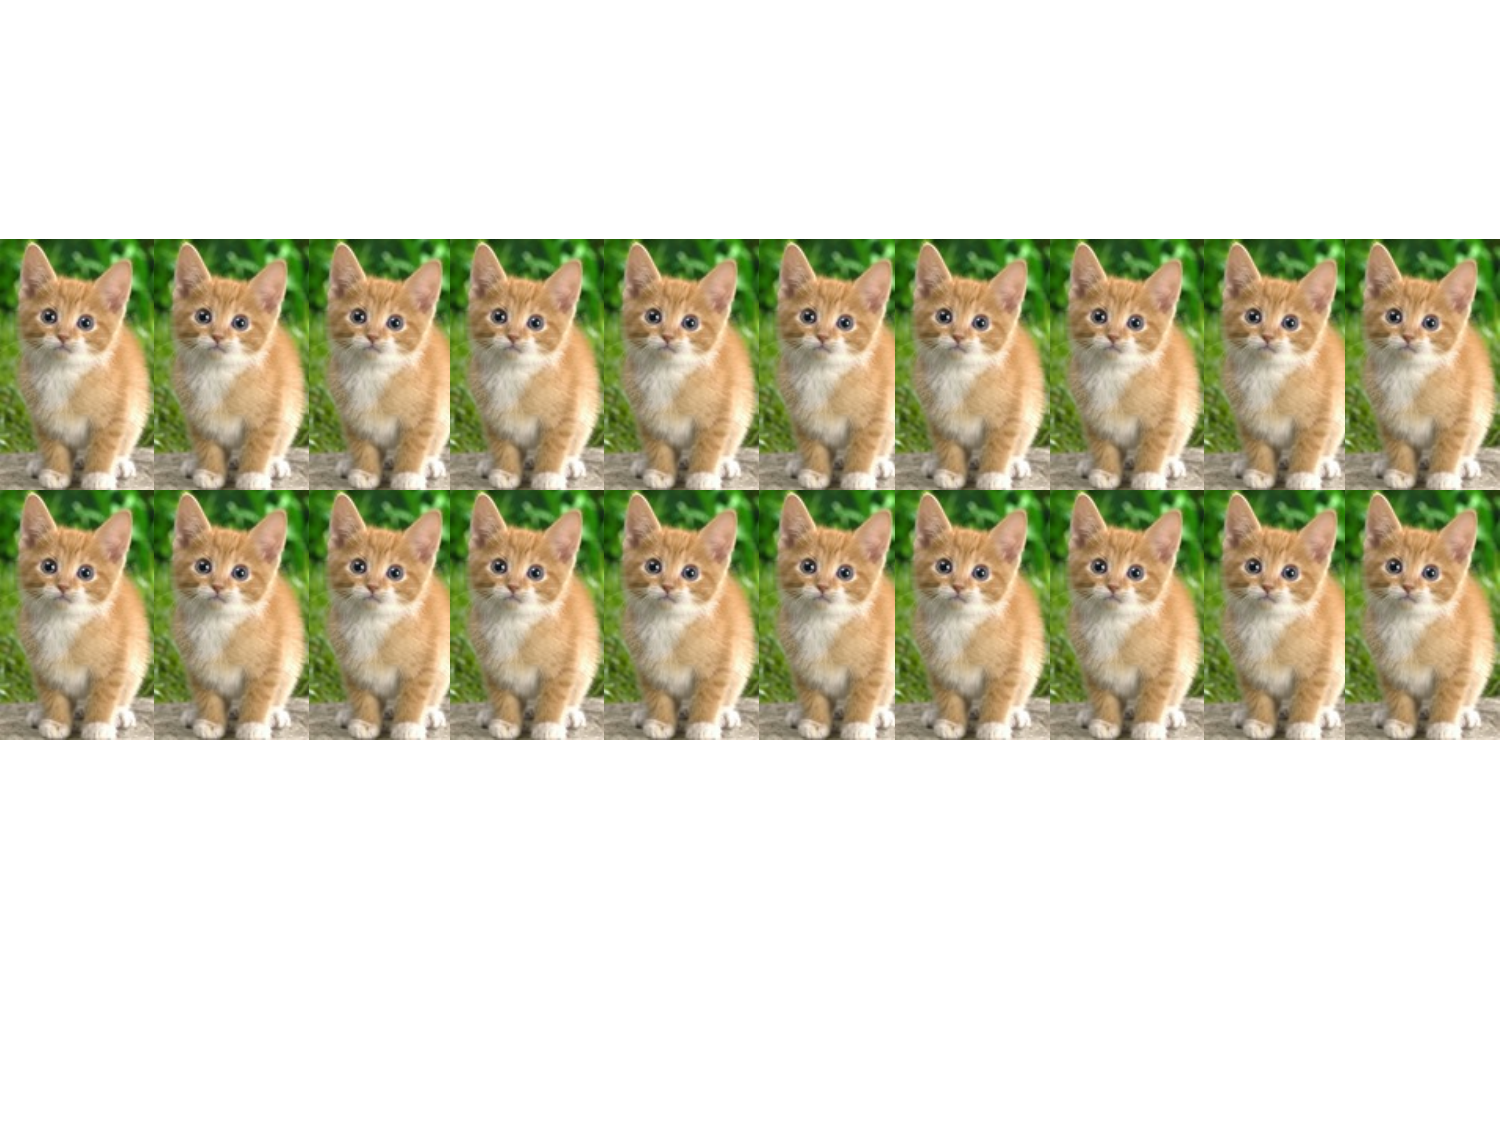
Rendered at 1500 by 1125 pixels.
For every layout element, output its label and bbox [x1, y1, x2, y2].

picture [0, 239, 1500, 740]
